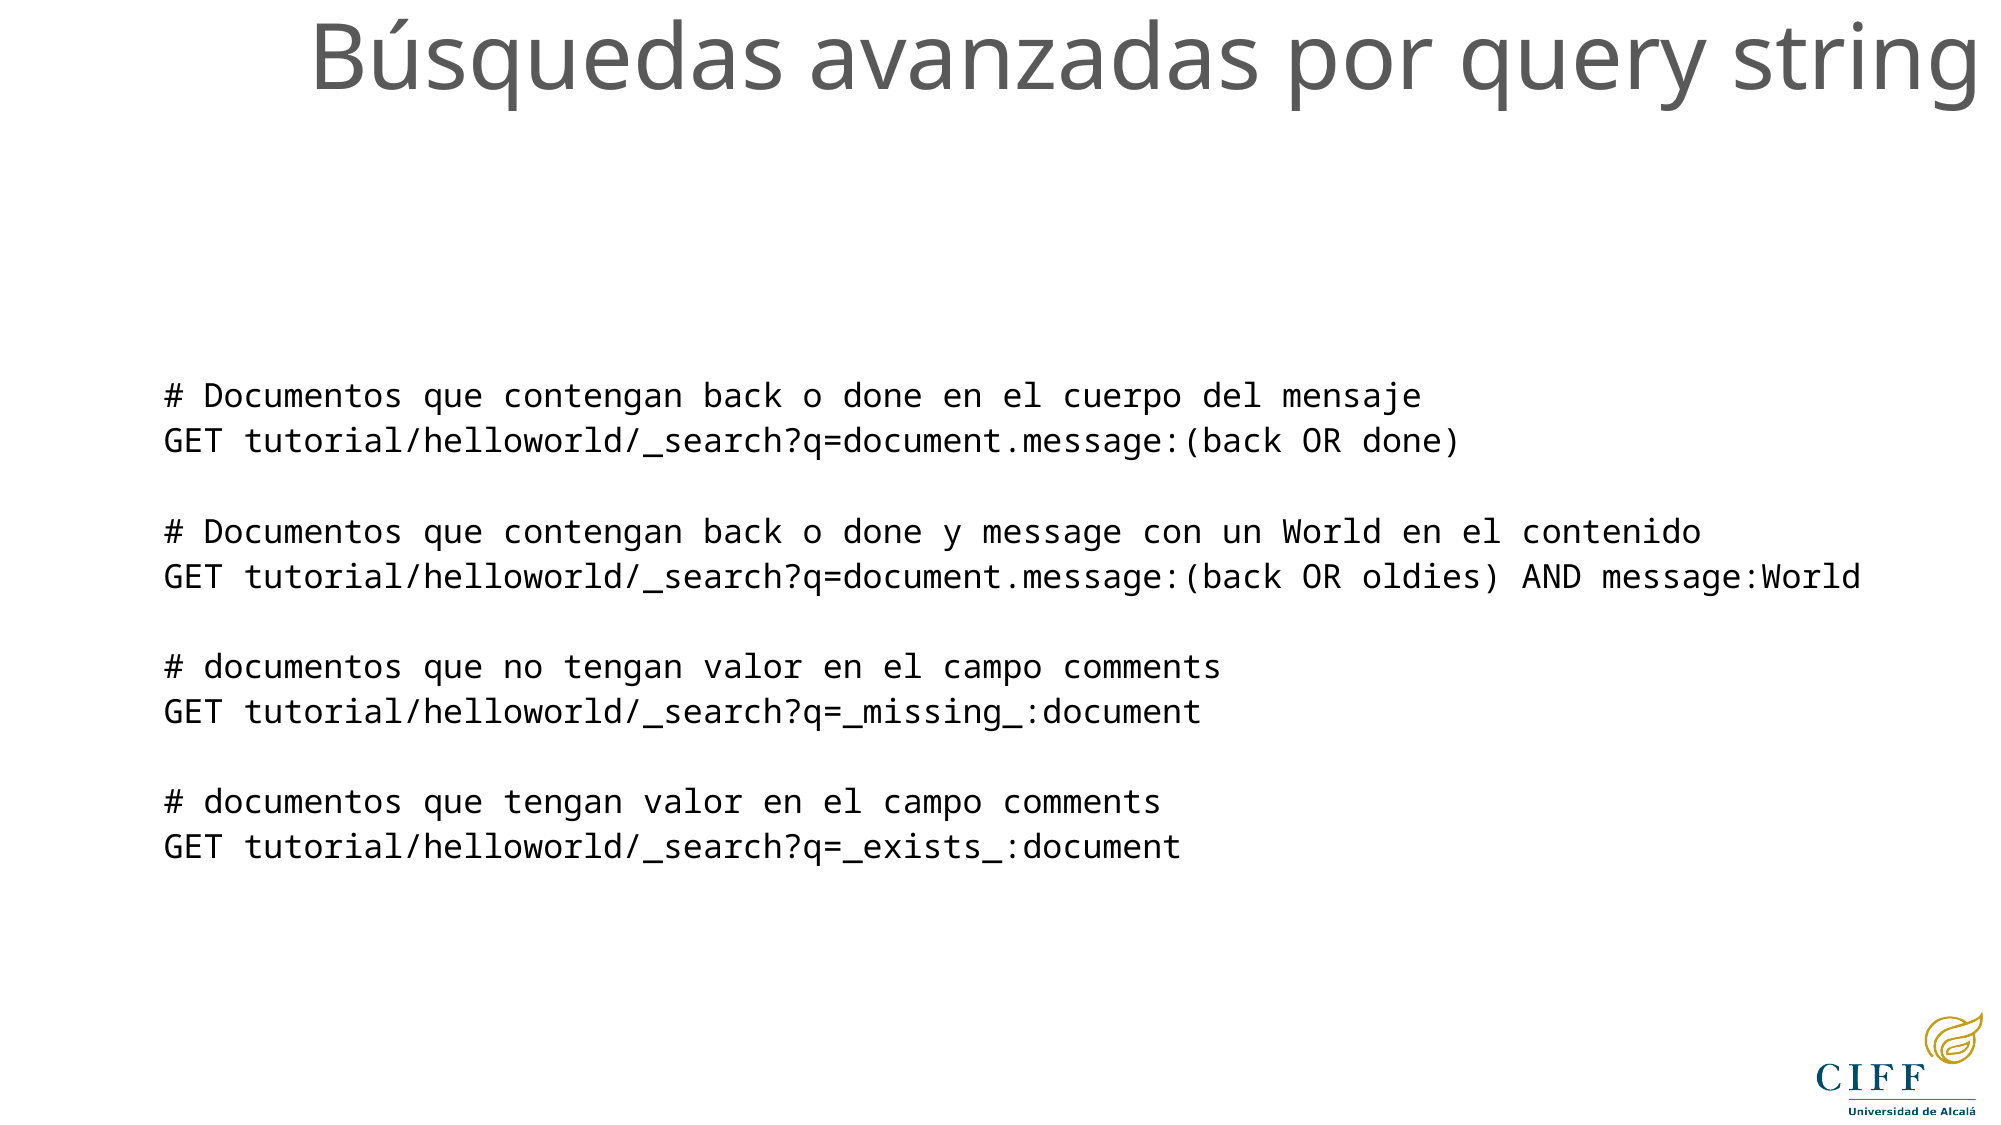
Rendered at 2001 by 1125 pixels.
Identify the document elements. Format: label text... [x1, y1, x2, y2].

list # Documentos que contengan back o done en el cuerpo del mensaje GET tutorial/helloworld/_search?q=document.message:(back OR done) # Documentos que contengan back o done y message con un World en el contenido GET tutorial/helloworld/_search?q=document.message:(back OR oldies) AND message:World # documentos que no tengan valor en el campo comments GET tutorial/helloworld/_search?q=_missing_:document # documentos que tengan valor en el campo comments GET tutorial/helloworld/_search?q=_exists_:document [73, 172, 1927, 1068]
list Búsquedas avanzadas por query string [0, 0, 2000, 119]
picture [1789, 990, 2001, 1125]
